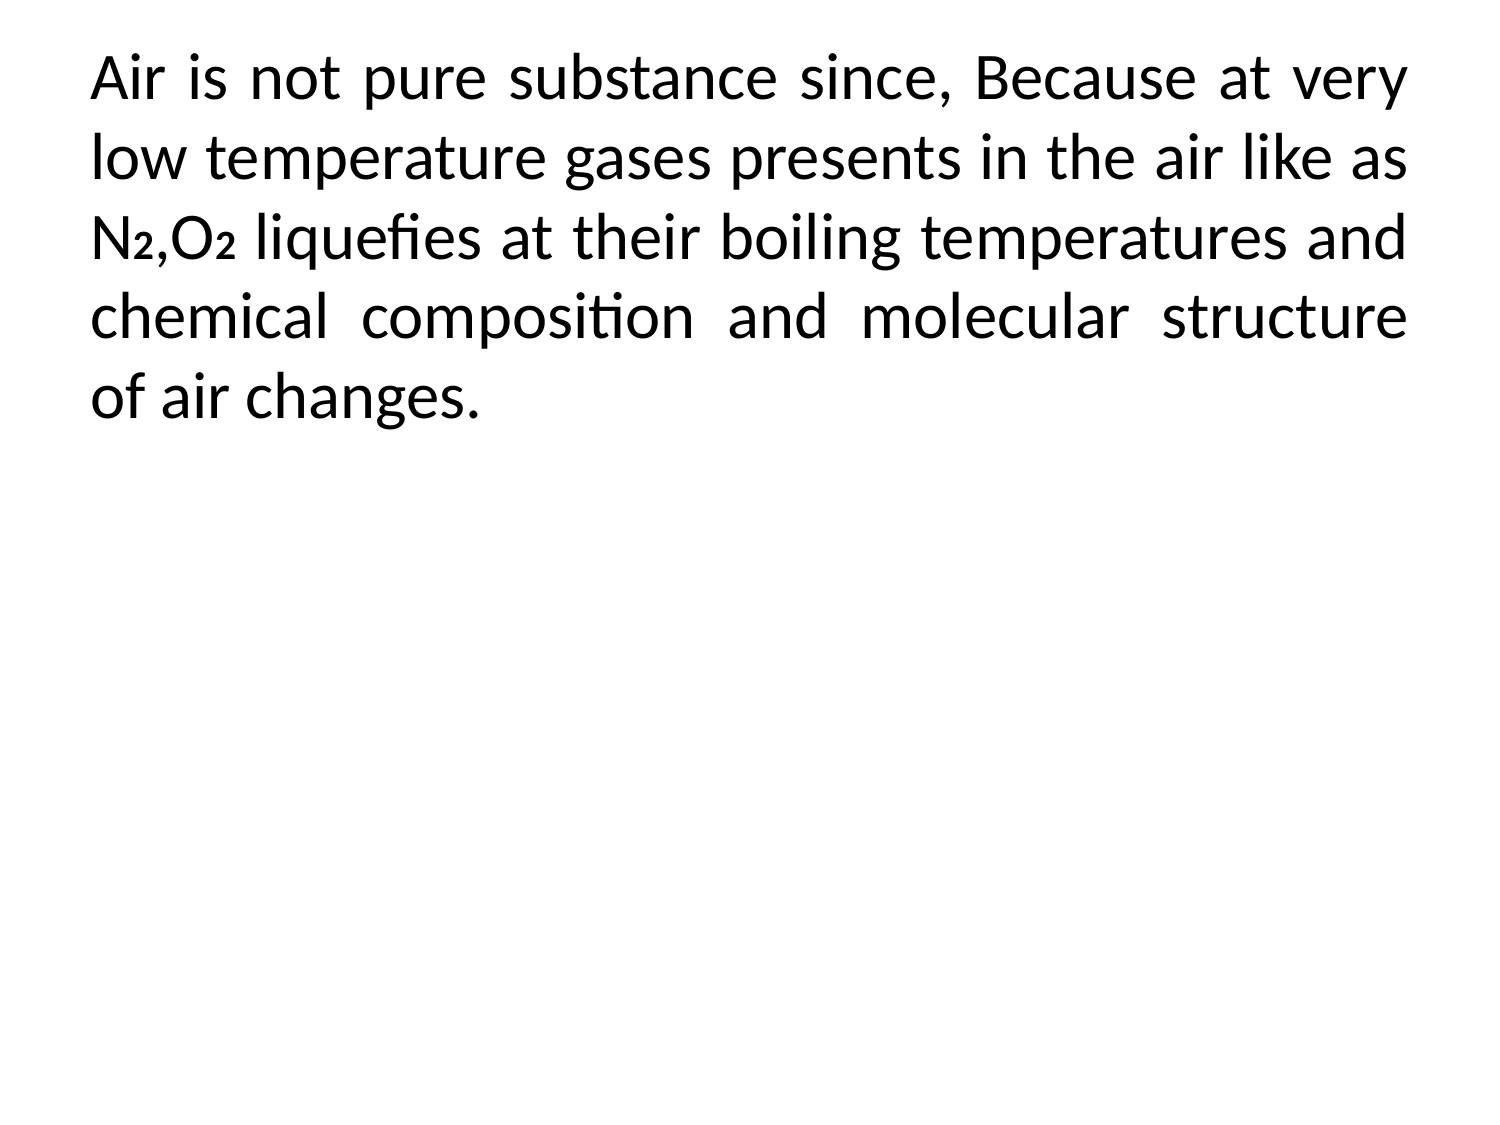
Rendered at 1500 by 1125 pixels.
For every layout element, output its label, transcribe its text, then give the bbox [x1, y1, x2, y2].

list Air is not pure substance since, Because at very low temperature gases presents in the air like as N2,O2 liquefies at their boiling temperatures and chemical composition and molecular structure of air changes. [75, 24, 1425, 1005]
